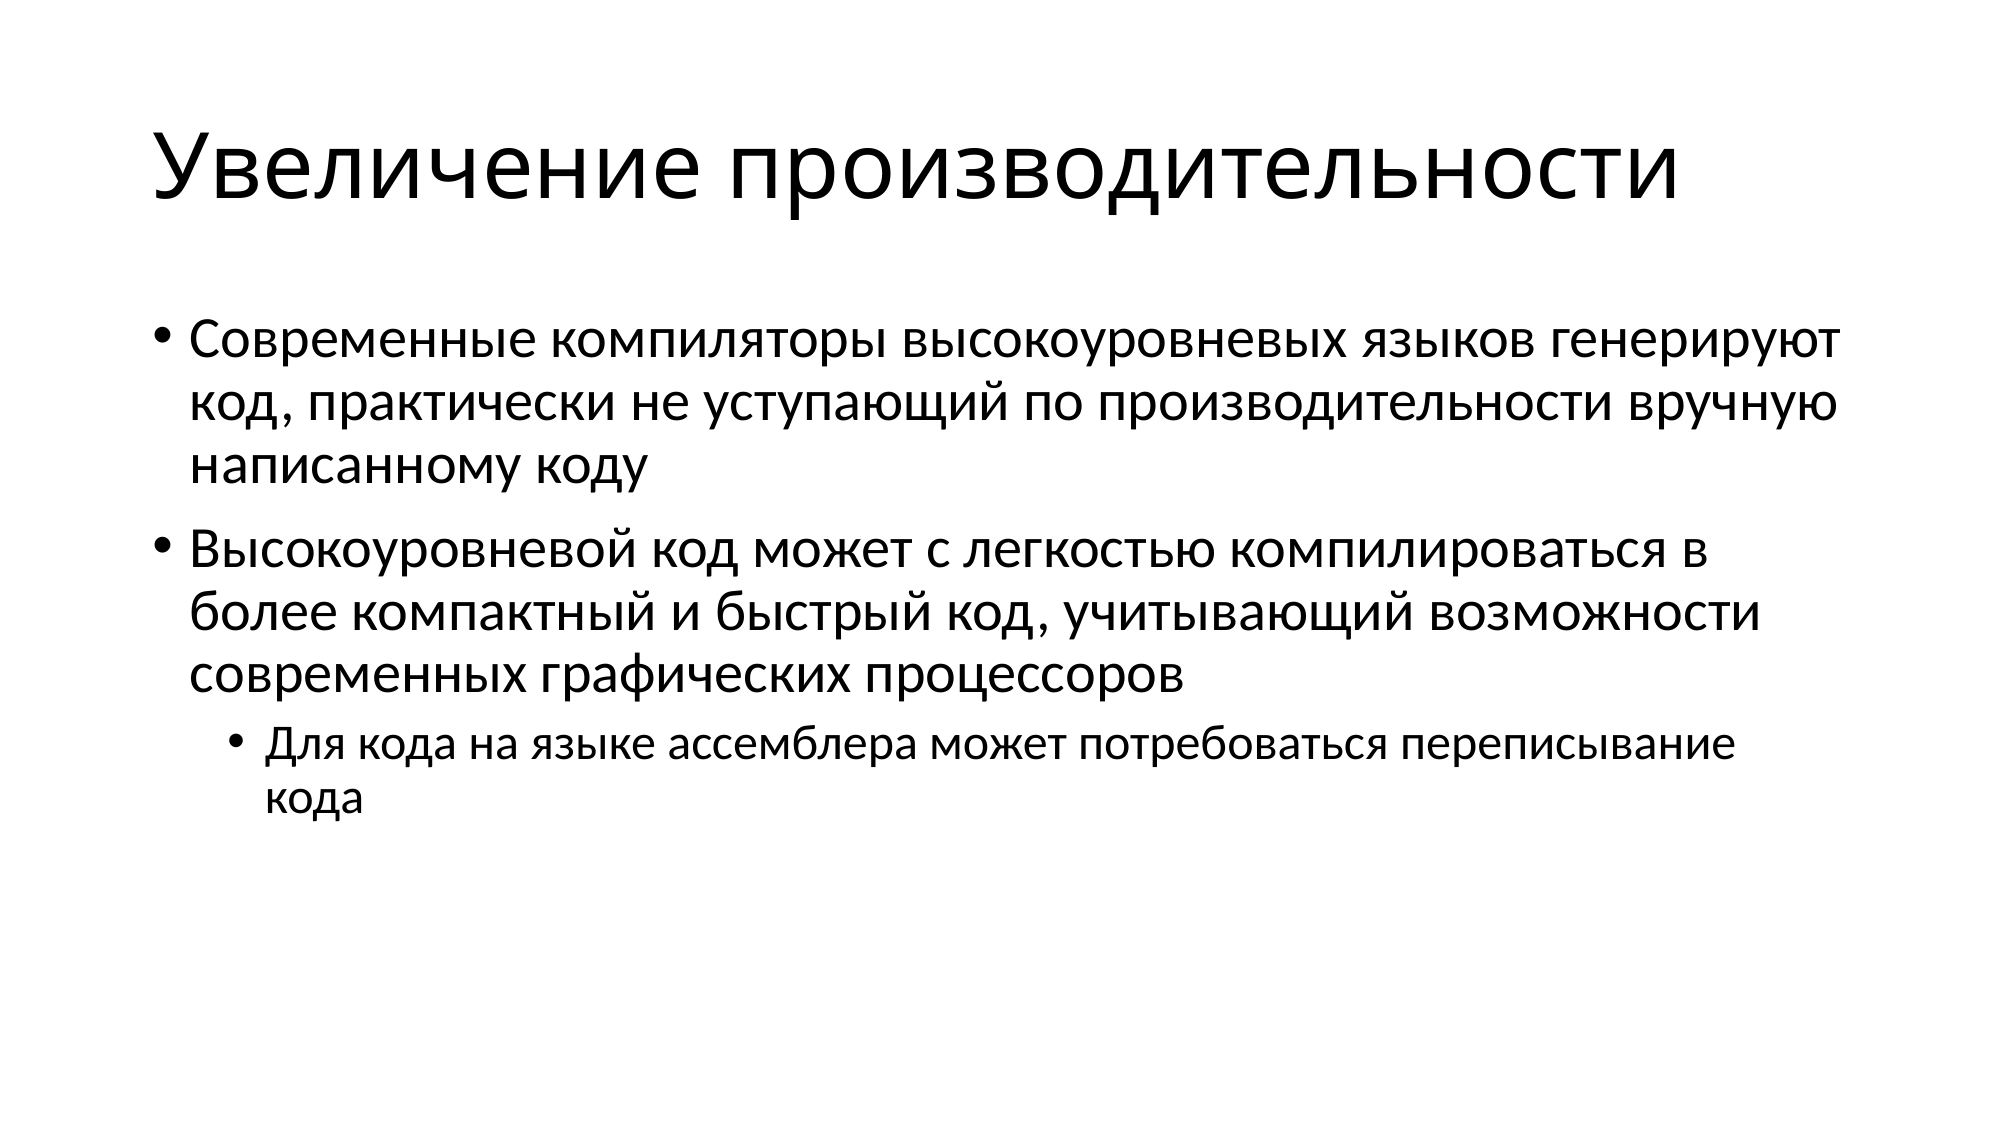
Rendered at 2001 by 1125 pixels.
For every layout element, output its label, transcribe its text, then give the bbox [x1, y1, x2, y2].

title Увеличение производительности [137, 59, 1863, 278]
list Современные компиляторы высокоуровневых языков генерируют код, практически не уступающий по производительности вручную написанному коду Высокоуровневой код может с легкостью компилироваться в более компактный и быстрый код, учитывающий возможности современных графических процессоров Для кода на языке ассемблера может потребоваться переписывание кода [137, 299, 1863, 1014]
